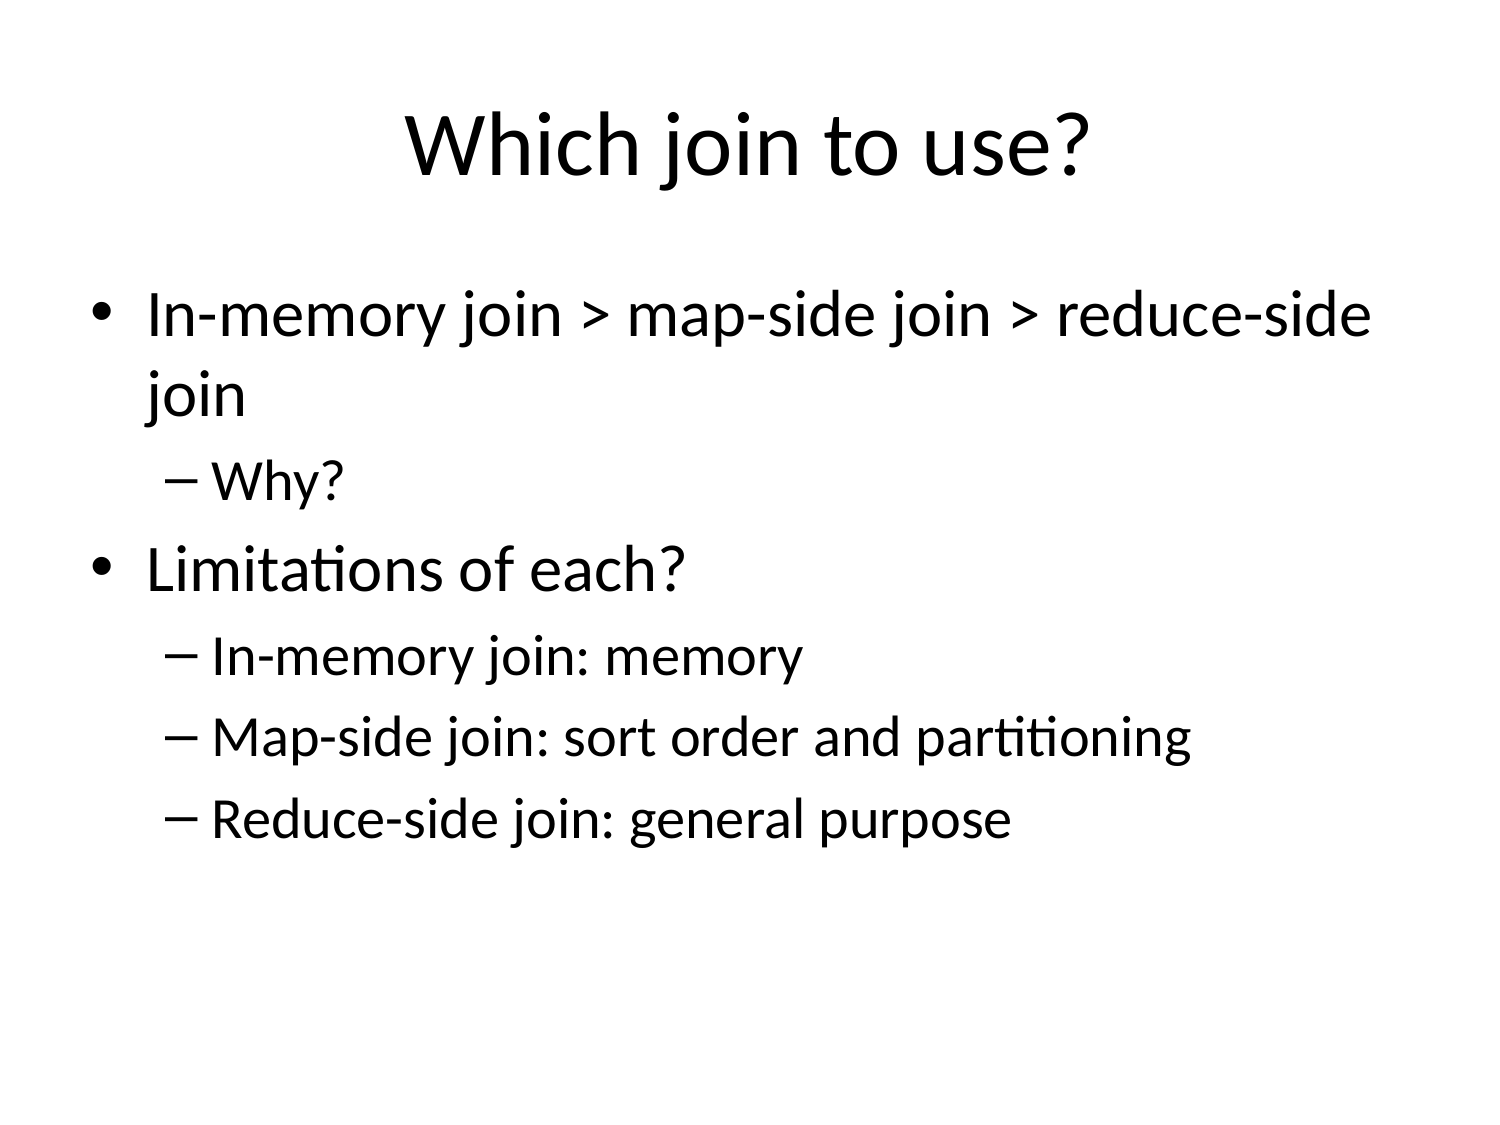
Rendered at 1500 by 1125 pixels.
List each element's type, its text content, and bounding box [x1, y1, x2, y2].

list In-memory join > map-side join > reduce-side join Why? Limitations of each? In-memory join: memory Map-side join: sort order and partitioning Reduce-side join: general purpose [75, 262, 1425, 1005]
title Which join to use? [75, 45, 1425, 233]
